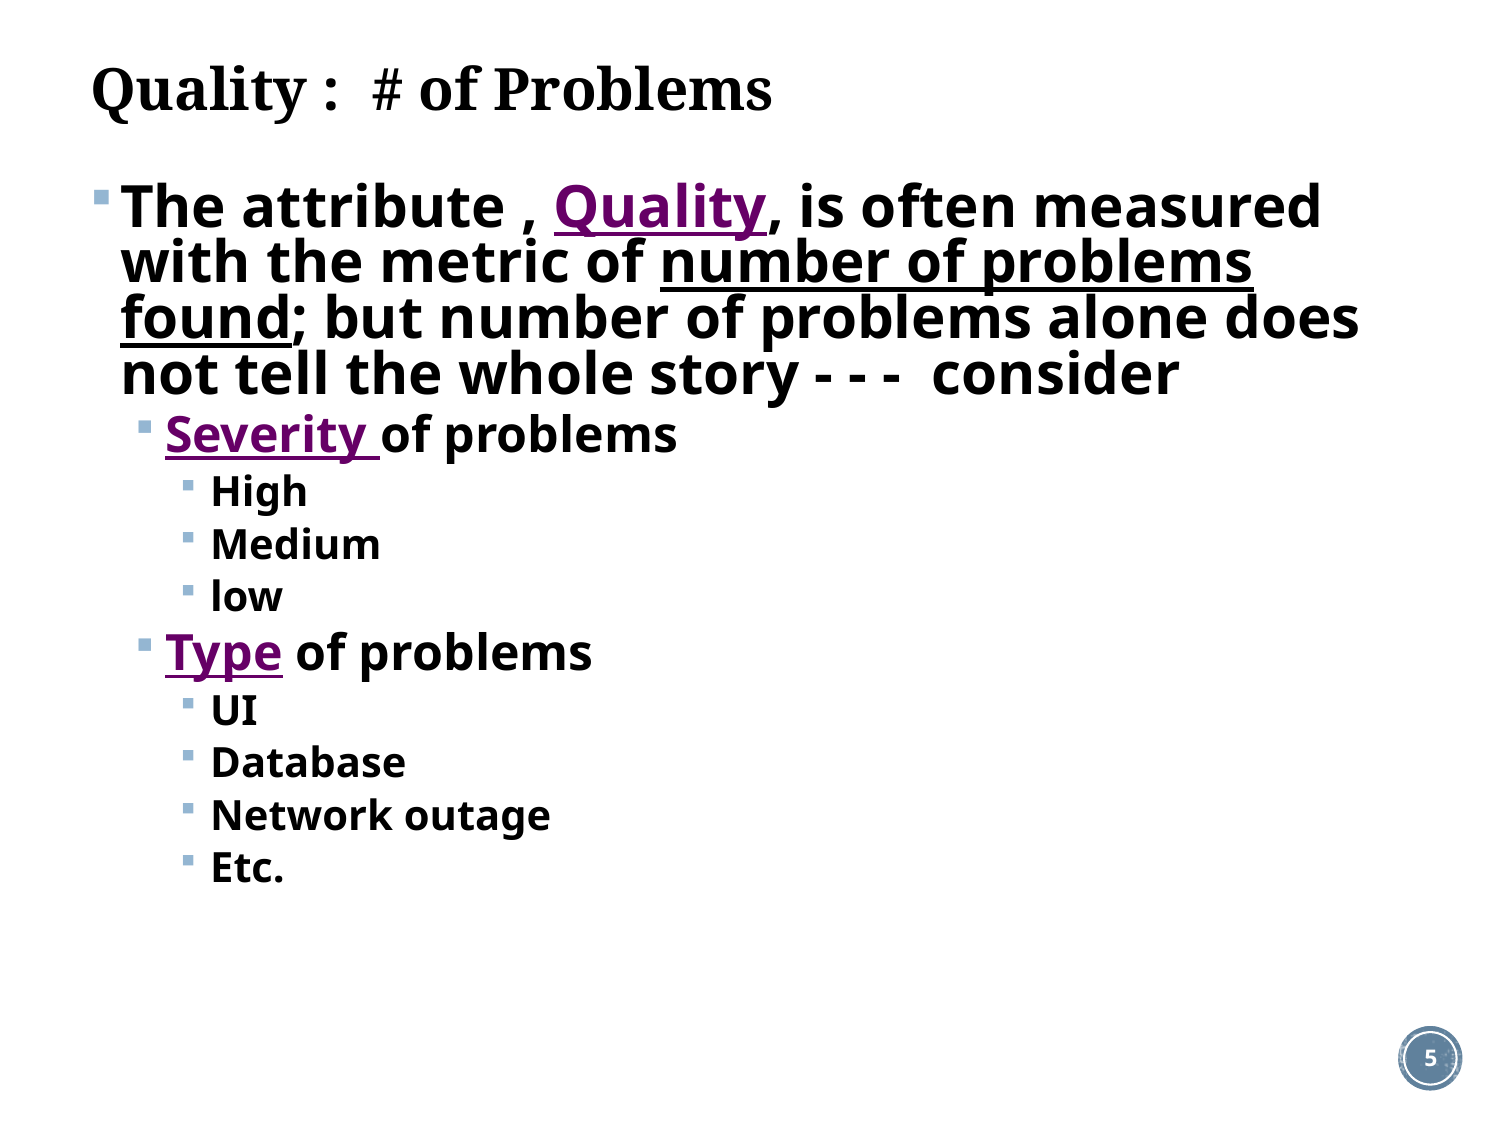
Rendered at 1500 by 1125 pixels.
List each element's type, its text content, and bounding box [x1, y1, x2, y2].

title Quality : # of Problems [75, 45, 1425, 138]
list The attribute , Quality, is often measured with the metric of number of problems found; but number of problems alone does not tell the whole story - - - consider Severity of problems High Medium low Type of problems UI Database Network outage Etc. [75, 174, 1438, 950]
slide_number 5 [1391, 1028, 1471, 1089]
